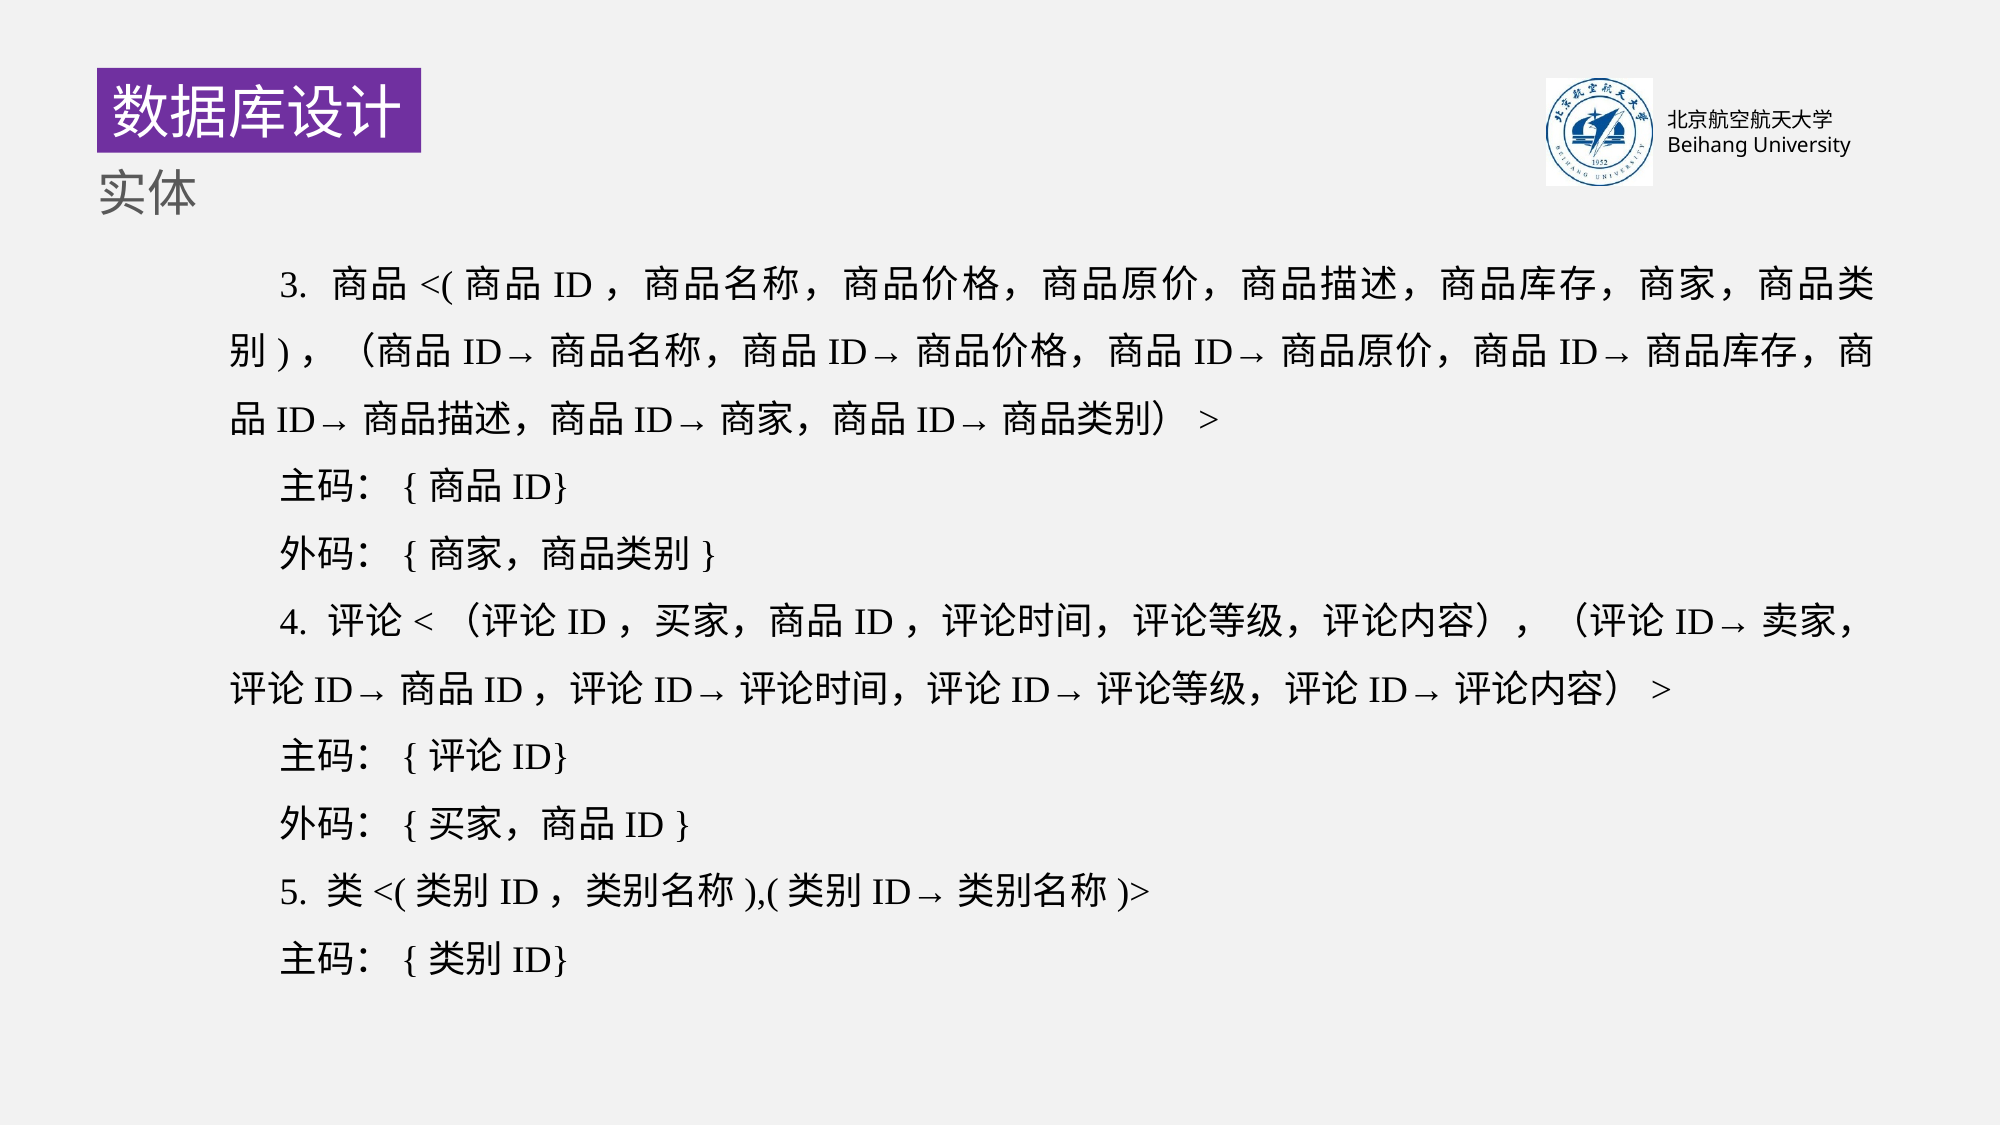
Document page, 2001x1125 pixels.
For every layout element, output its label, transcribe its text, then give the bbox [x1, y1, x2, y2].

text_box 3. 商品<(商品ID，商品名称，商品价格，商品原价，商品描述，商品库存，商家，商品类别)，（商品ID→商品名称，商品ID→商品价格，商品ID→商品原价，商品ID→商品库存，商品ID→商品描述，商品ID→商家，商品ID→商品类别）> 主码：{商品ID} 外码：{商家，商品类别} 4. 评论<（评论ID，买家，商品ID，评论时间，评论等级，评论内容），（评论ID→卖家，评论ID→商品ID，评论ID→评论时间，评论ID→评论等级，评论ID→评论内容）> 主码：{评论ID} 外码：{买家，商品ID } 5. 类<(类别ID，类别名称),(类别ID→类别名称)> 主码：{类别ID} [214, 229, 1891, 1055]
text_box 数据库设计 [97, 67, 422, 153]
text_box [1546, 78, 2000, 186]
text_box 实体 [83, 153, 505, 229]
